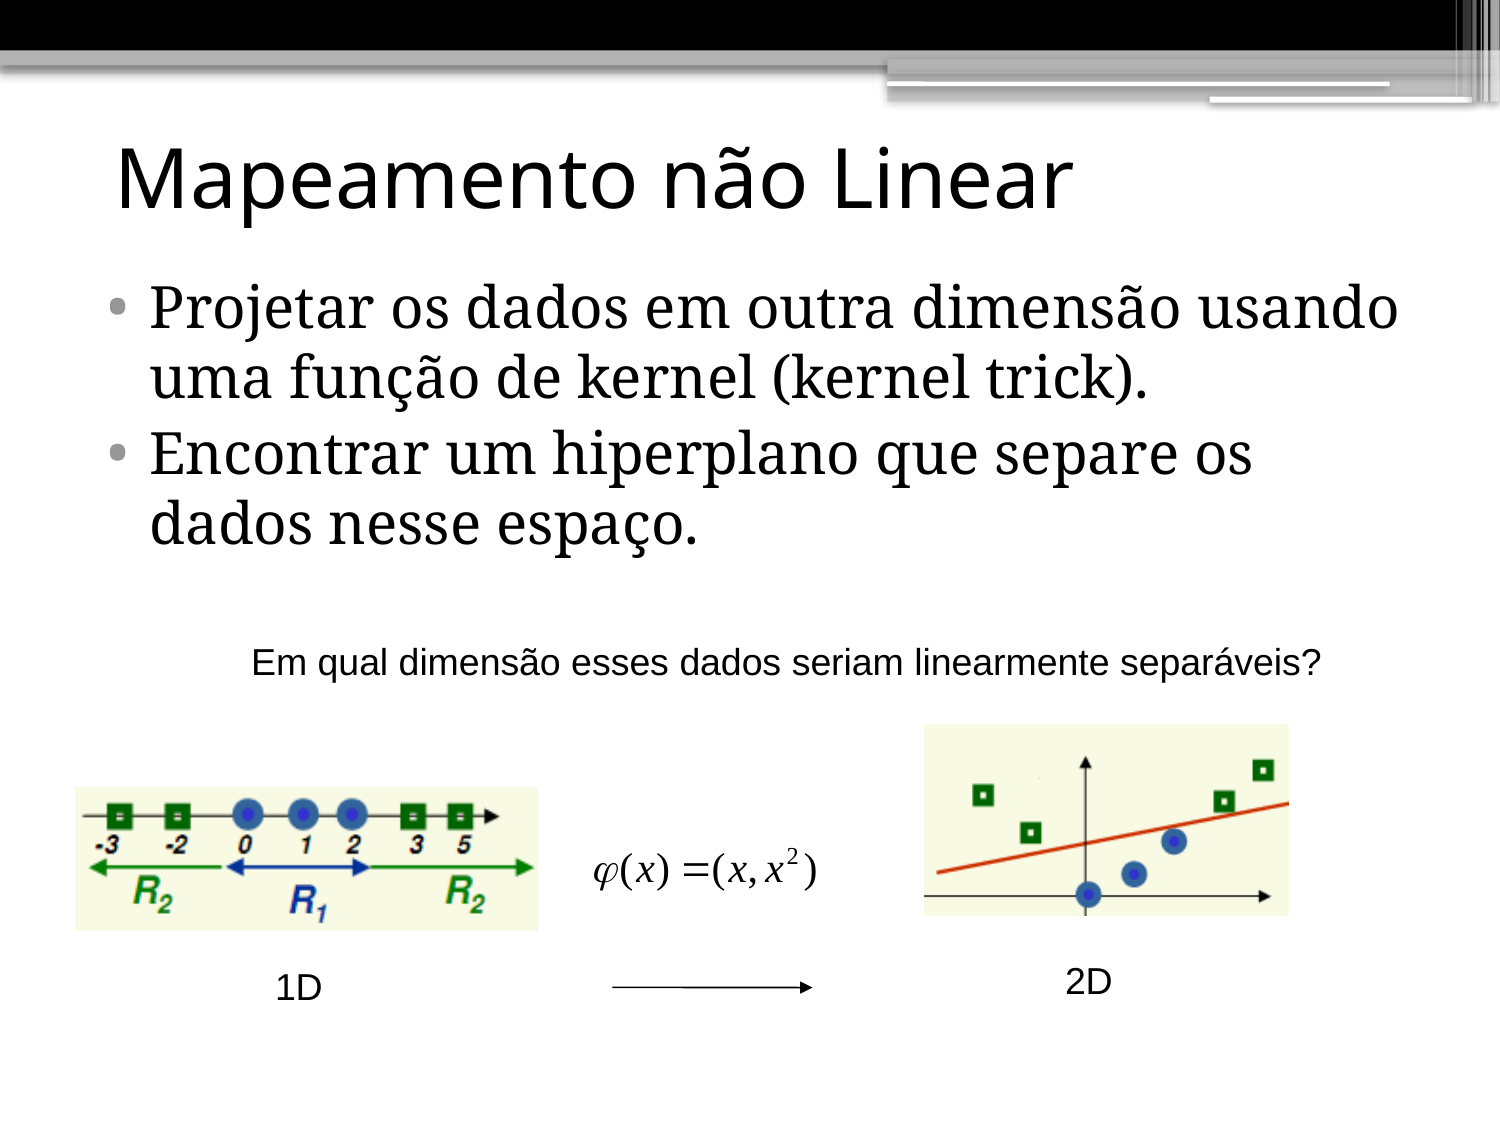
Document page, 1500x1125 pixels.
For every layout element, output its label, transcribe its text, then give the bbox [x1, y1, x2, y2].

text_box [587, 837, 826, 901]
picture [74, 787, 538, 931]
text_box 1D [260, 955, 338, 1016]
text_box 2D [1050, 949, 1128, 1010]
list Projetar os dados em outra dimensão usando uma função de kernel (kernel trick). Encontrar um hiperplano que separe os dados nesse espaço. [75, 262, 1425, 613]
picture [924, 724, 1290, 916]
text_box Em qual dimensão esses dados seriam linearmente separáveis? [236, 630, 1337, 691]
title Mapeamento não Linear [100, 87, 1451, 263]
text_box [612, 981, 813, 994]
